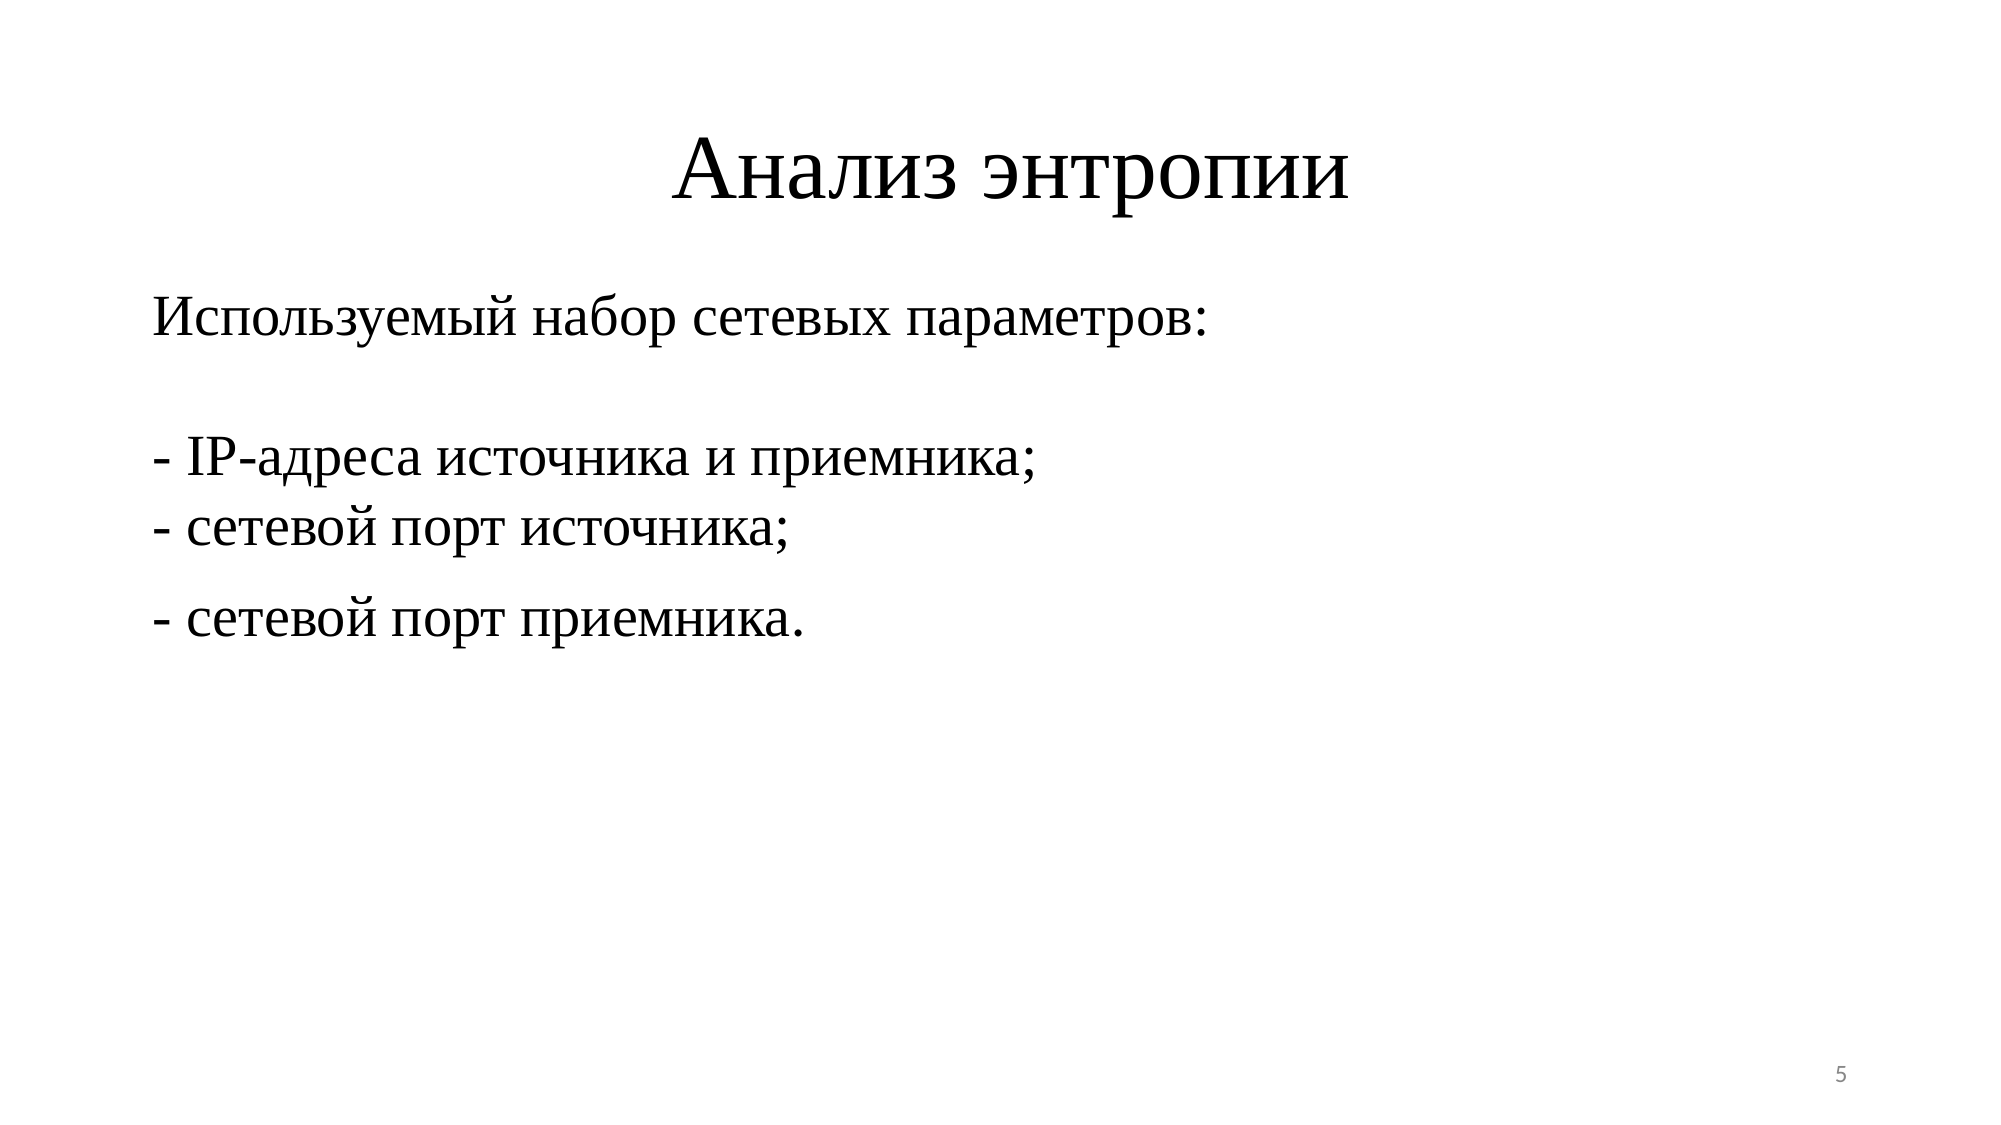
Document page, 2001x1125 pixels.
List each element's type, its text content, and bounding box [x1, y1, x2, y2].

title Анализ энтропии [137, 59, 1863, 278]
list Используемый набор сетевых параметров: - IP-адреса источника и приемника; - сетевой порт источника; - сетевой порт приемника. [137, 277, 1515, 793]
slide_number 5 [1412, 1042, 1863, 1103]
